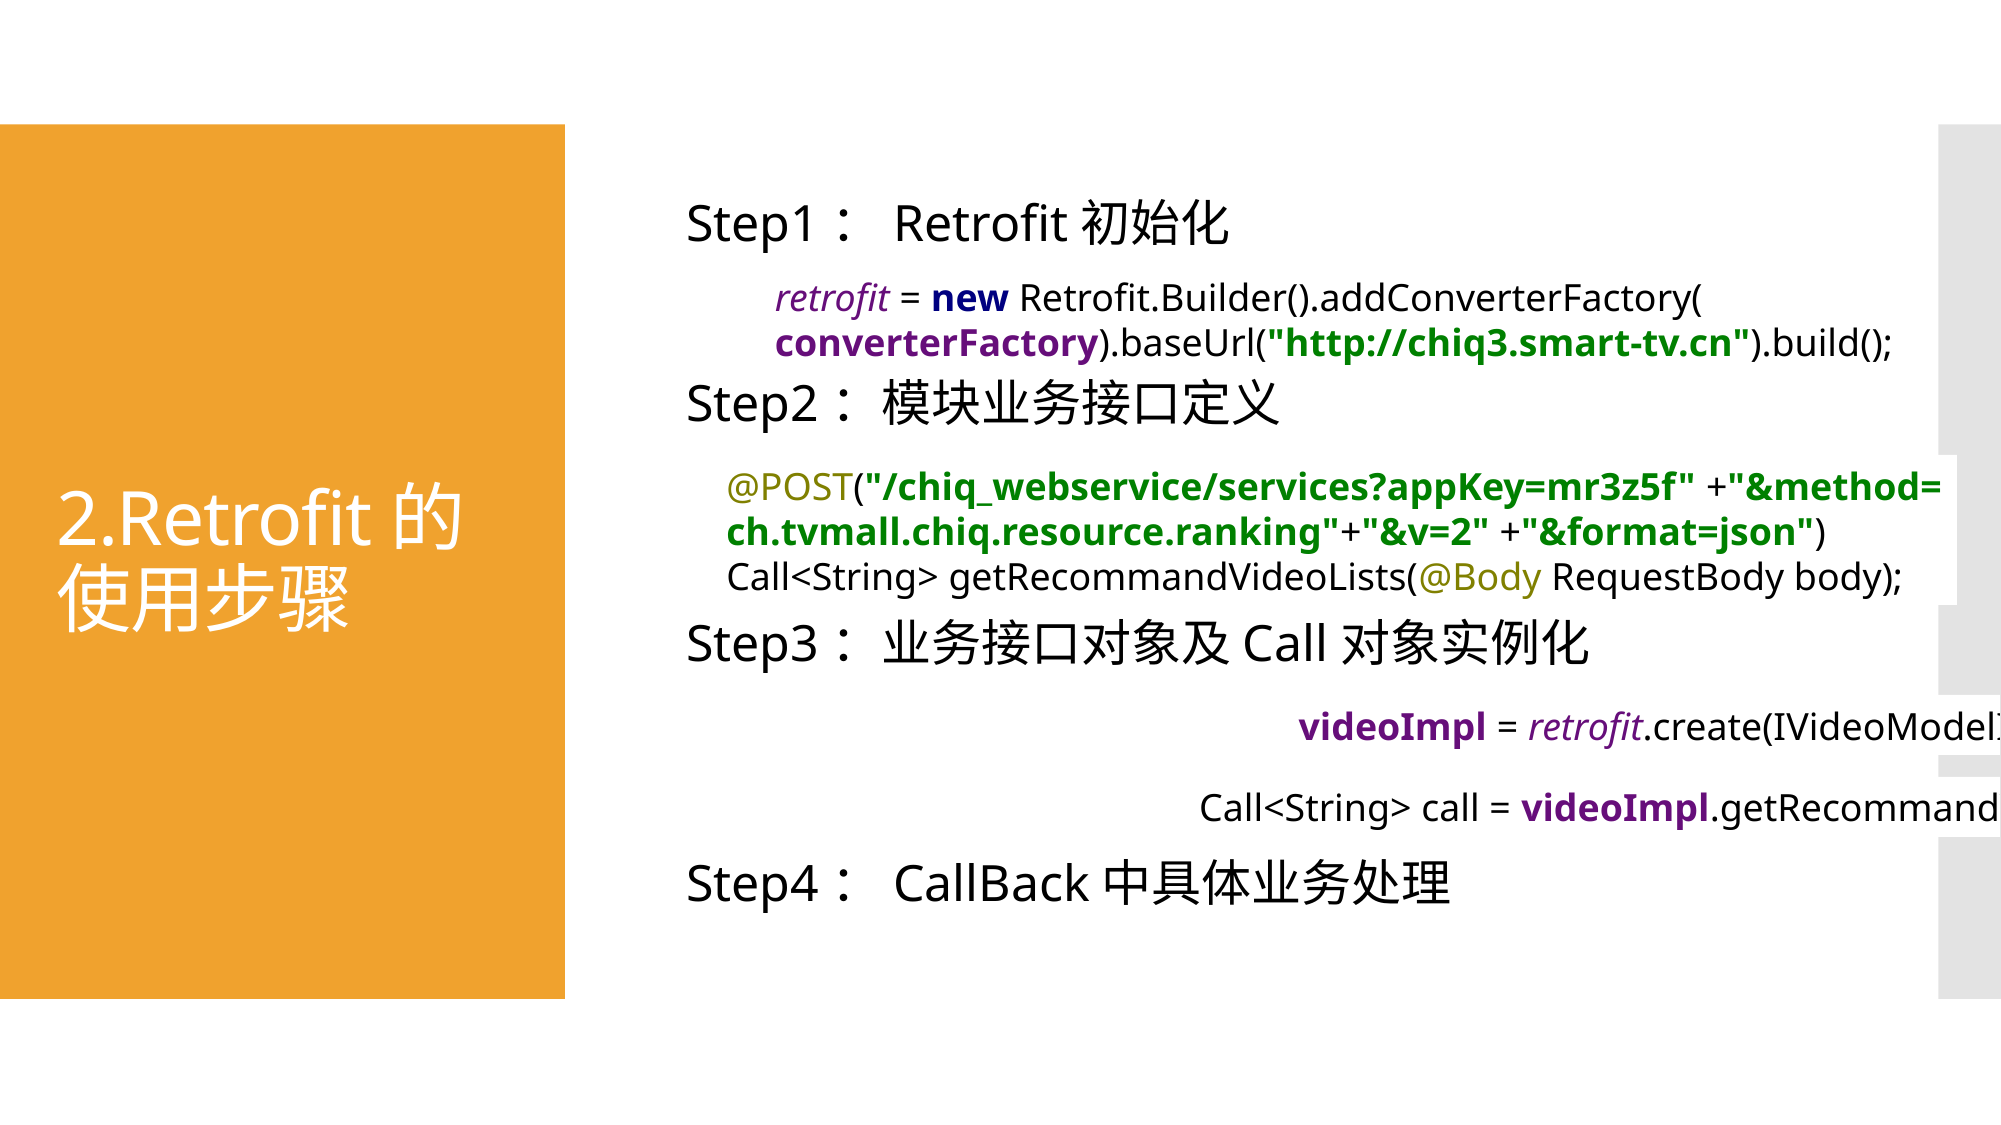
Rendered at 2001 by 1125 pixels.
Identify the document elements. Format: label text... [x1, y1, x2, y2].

text_box retrofit = new Retrofit.Builder().addConverterFactory( converterFactory).baseUrl("http://chiq3.smart-tv.cn").build(); [760, 266, 1909, 372]
text_box @POST("/chiq_webservice/services?appKey=mr3z5f" +"&method= ch.tvmall.chiq.resource.ranking"+"&v=2" +"&format=json") Call<String> getRecommandVideoLists(@Body RequestBody body); [711, 454, 1957, 605]
text_box videoImpl = retrofit.create(IVideoModelImpl.class); [1283, 694, 2000, 755]
text_box Call<String> call = videoImpl.getRecommandVideoLists(body); [1184, 776, 2000, 837]
title 2.Retrofit的使用步骤 [41, 184, 525, 940]
text_box Step1：Retrofit初始化 Step2：模块业务接口定义 Step3：业务接口对象及Call对象实例化 Step4：CallBack中具体业务处理 [671, 184, 1606, 980]
